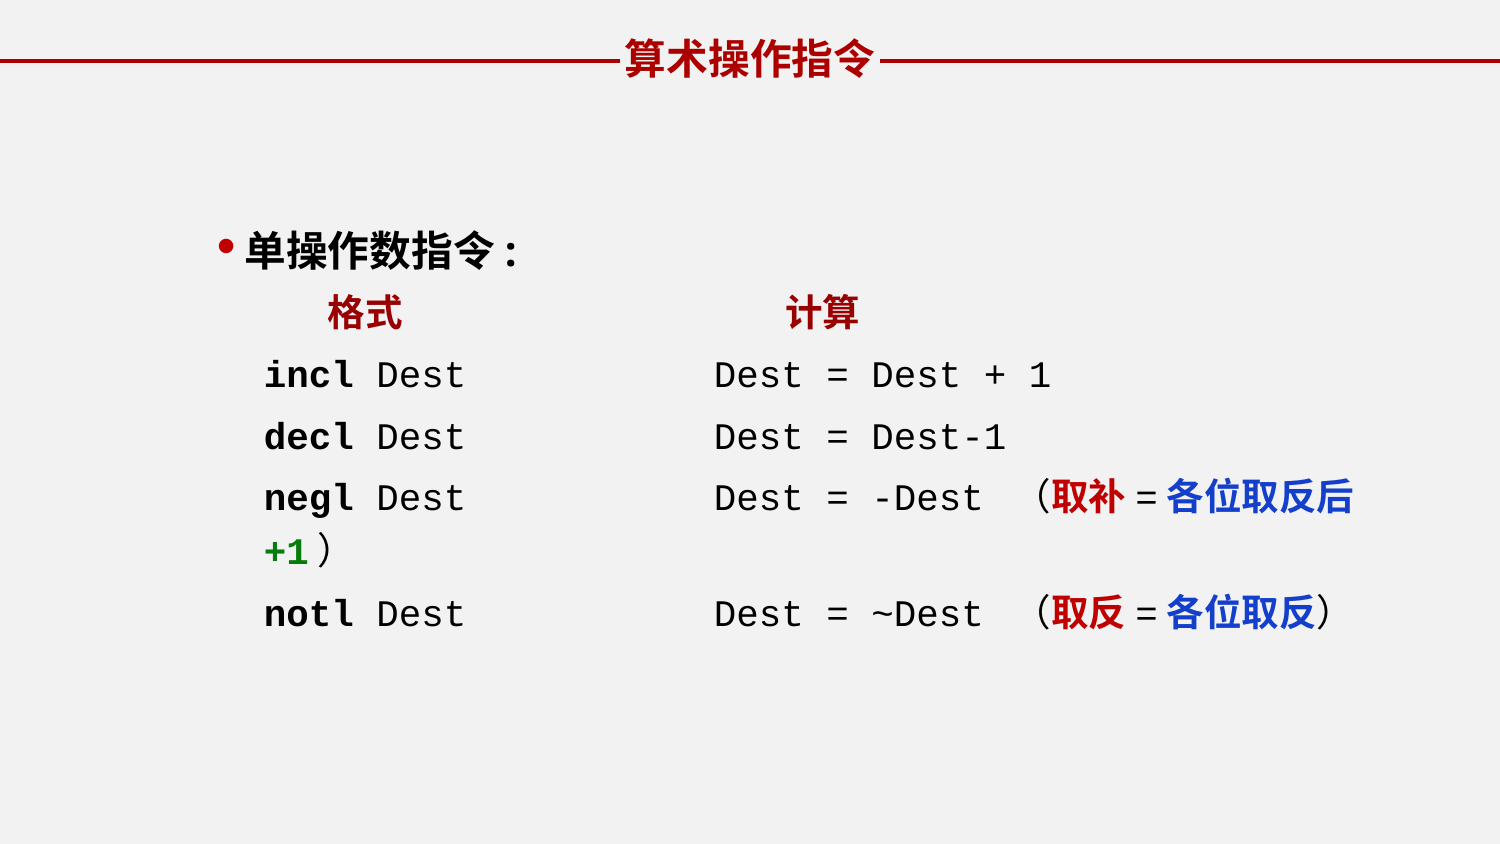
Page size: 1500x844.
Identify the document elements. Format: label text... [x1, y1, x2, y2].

text_box 单操作数指令: 格式 计算 incl Dest Dest = Dest + 1 decl Dest Dest = Dest-1 negl Dest Dest = -Dest （取补=各位取反后+1） notl Dest Dest = ~Dest （取反=各位取反） [202, 207, 1424, 637]
text_box 算术操作指令 [608, 25, 892, 91]
